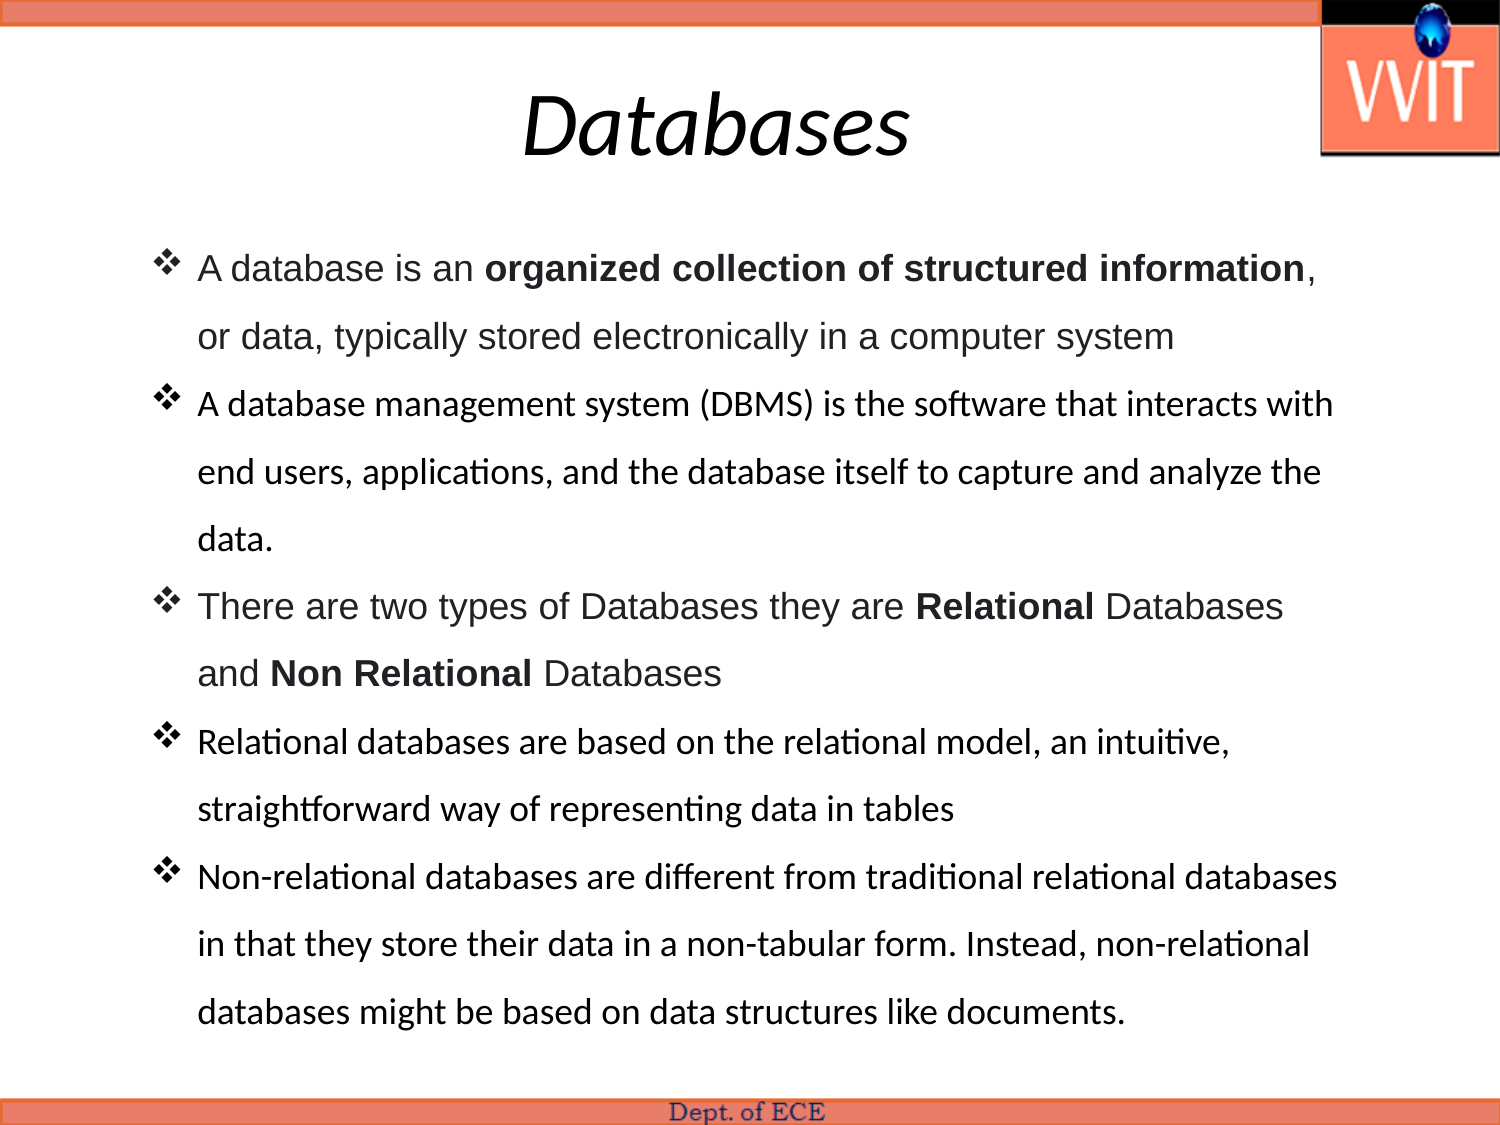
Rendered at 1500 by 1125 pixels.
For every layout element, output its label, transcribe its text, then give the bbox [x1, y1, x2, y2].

text_box A database is an organized collection of structured information, or data, typically stored electronically in a computer system A database management system (DBMS) is the software that interacts with end users, applications, and the database itself to capture and analyze the data. There are two types of Databases they are Relational Databases and Non Relational Databases Relational databases are based on the relational model, an intuitive, straightforward way of representing data in tables Non-relational databases are different from traditional relational databases in that they store their data in a non-tabular form. Instead, non-relational databases might be based on data structures like documents. [135, 214, 1365, 1040]
title Databases [41, 19, 1392, 219]
picture [0, 0, 1500, 1125]
